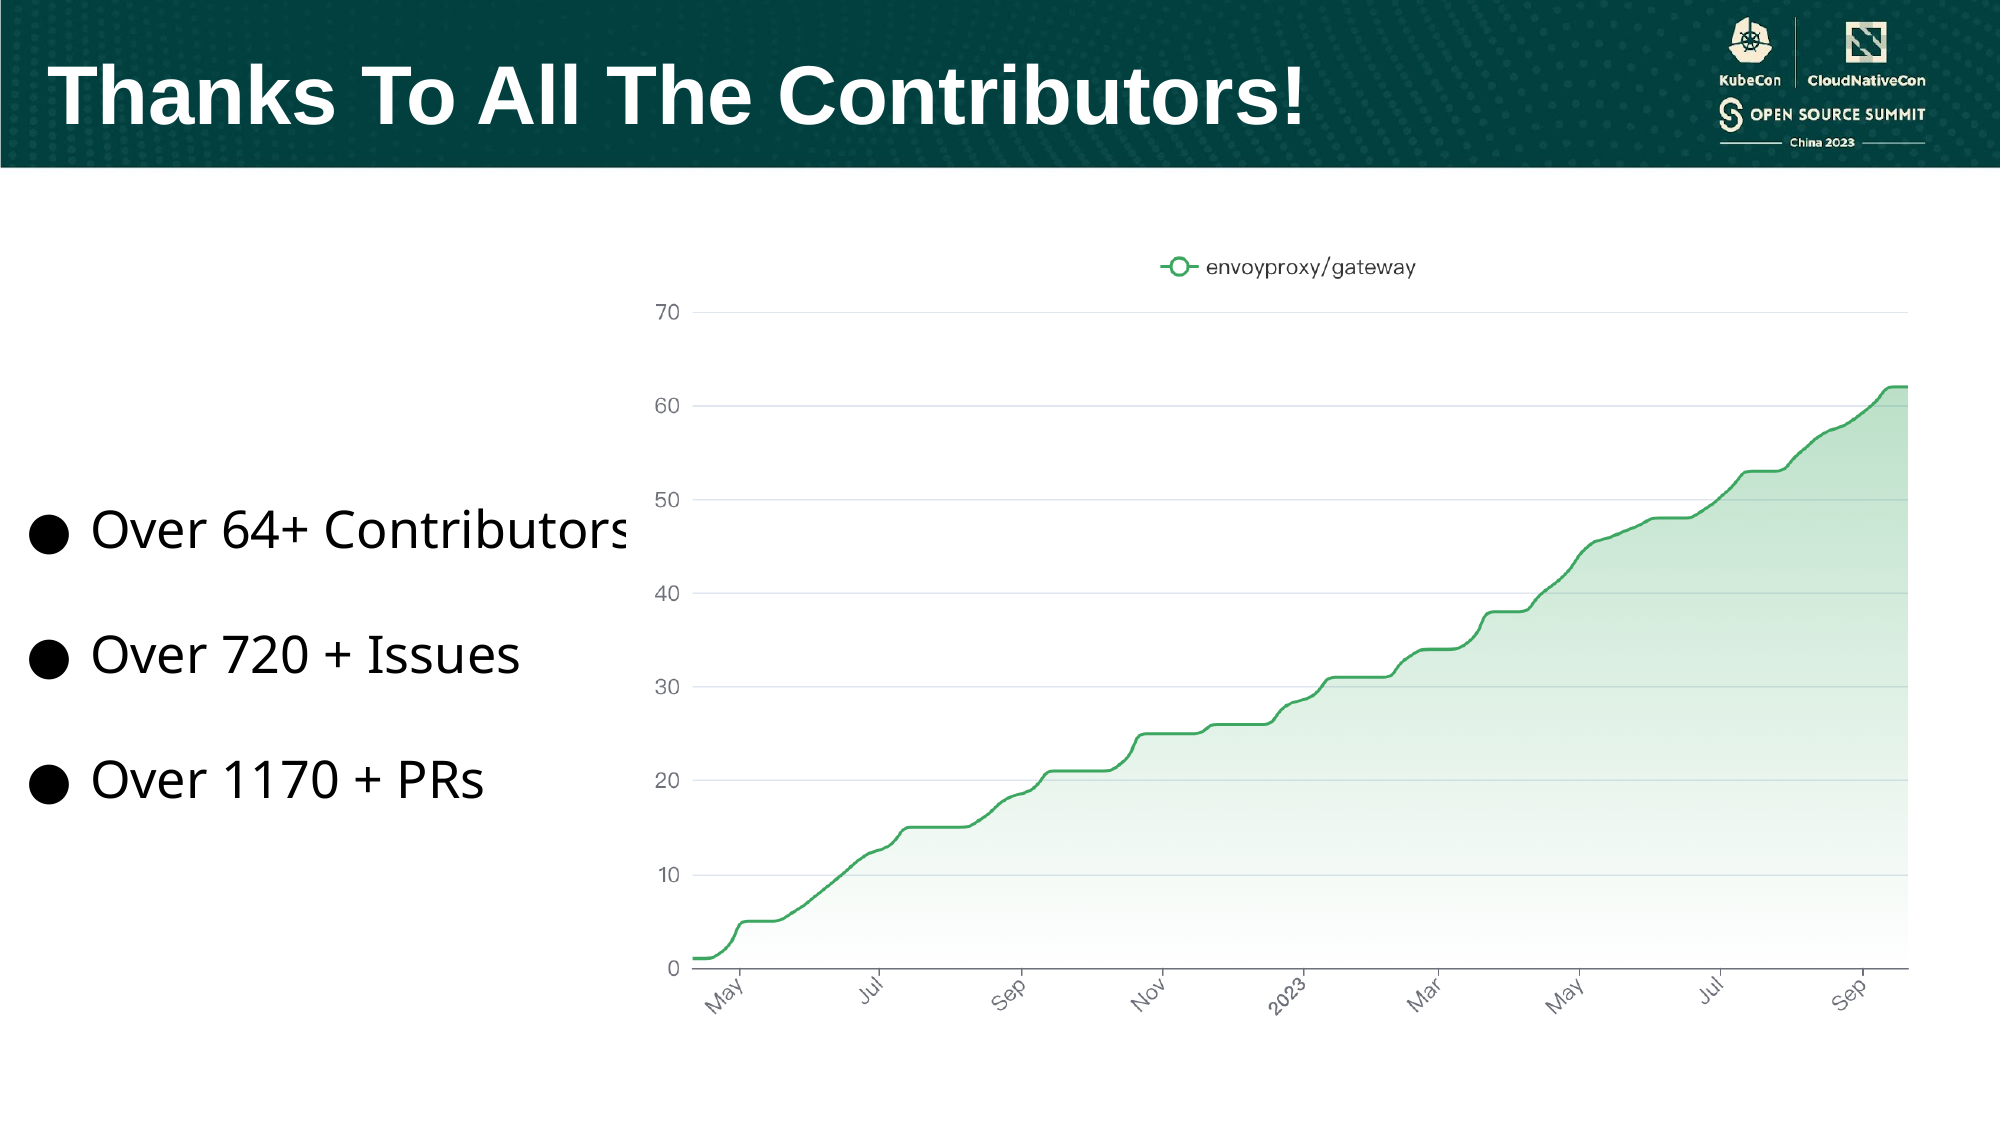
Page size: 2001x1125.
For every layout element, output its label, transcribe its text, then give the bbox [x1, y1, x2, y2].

text_box Thanks To All The Contributors! [32, 0, 1758, 193]
text_box Over 64+ Contributors Over 720 + Issues Over 1170 + PRs [0, 481, 621, 825]
picture [0, 0, 2000, 1125]
